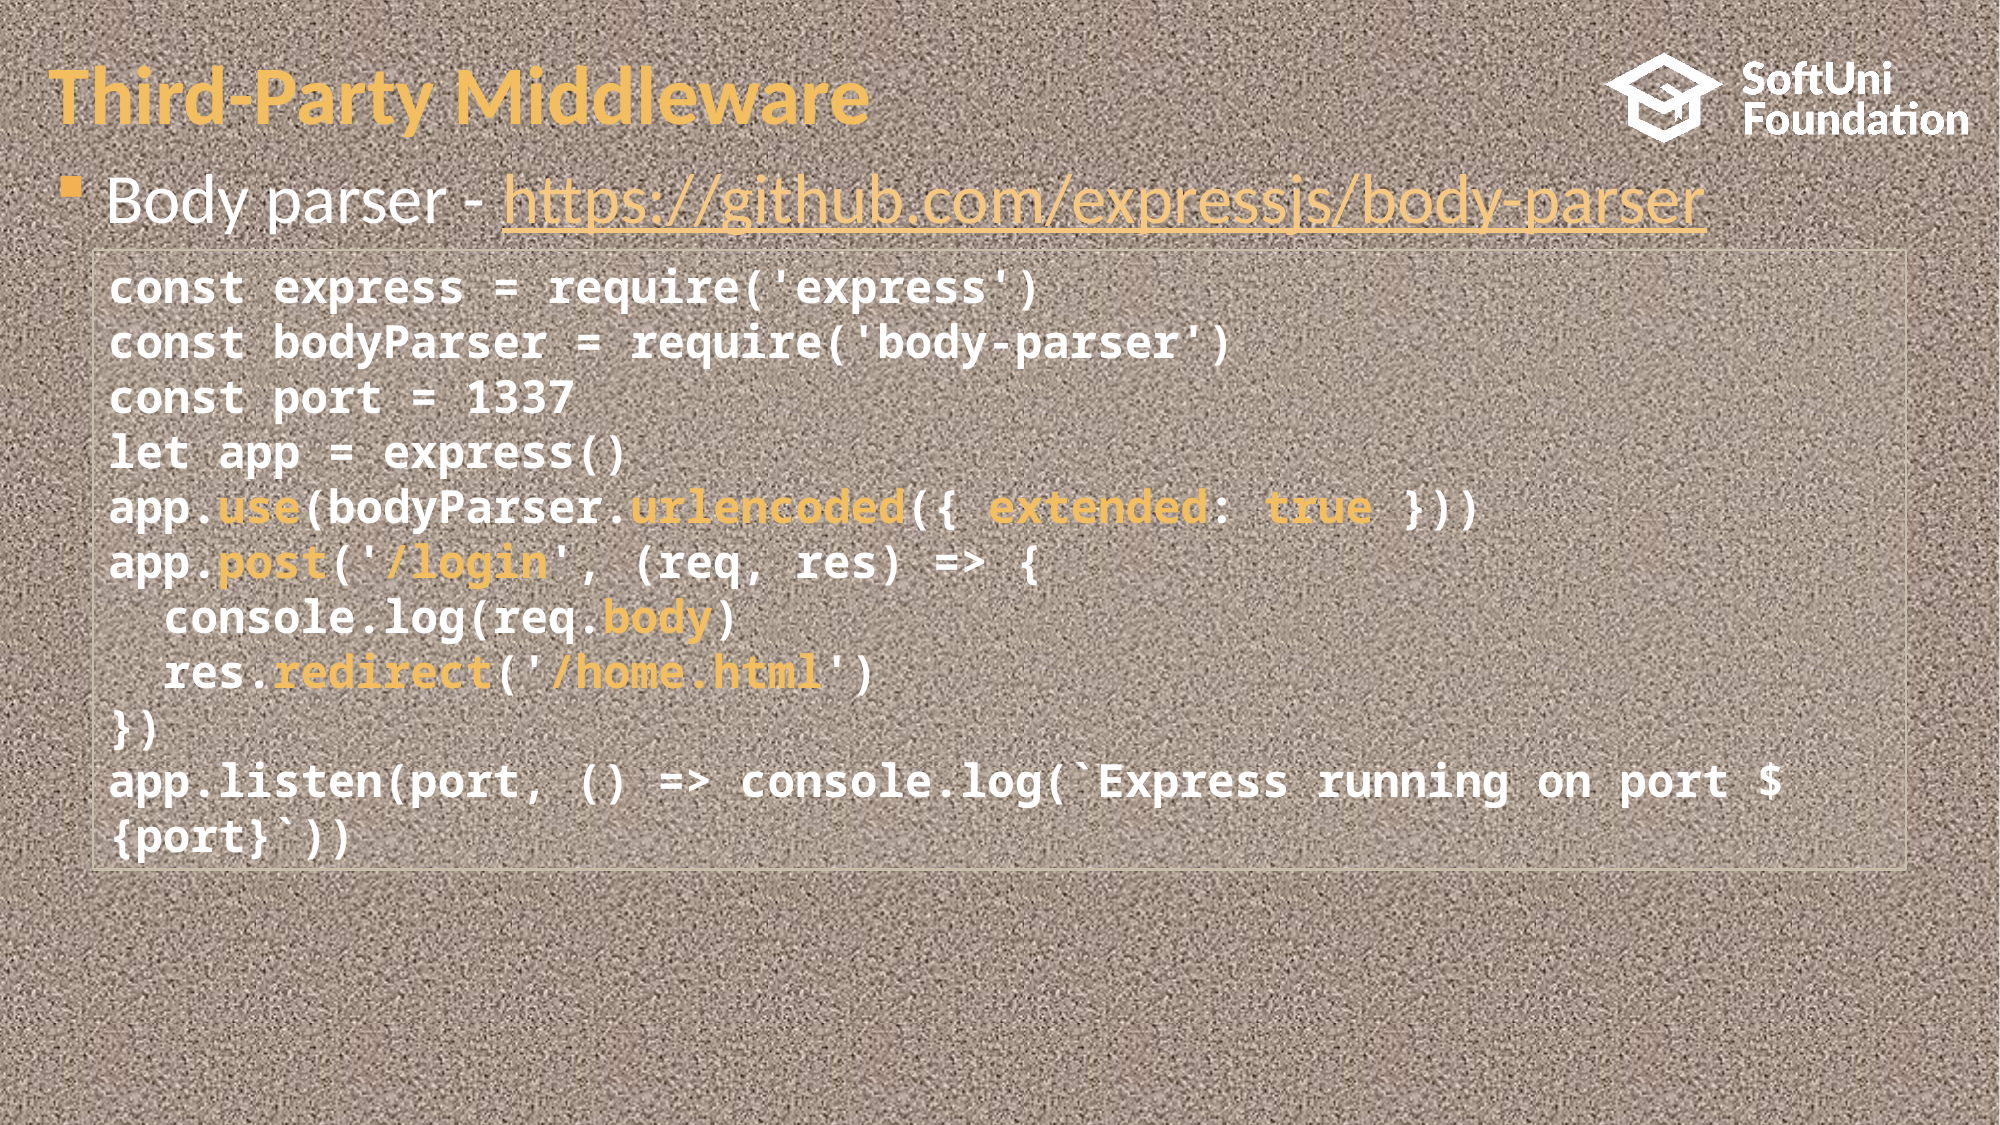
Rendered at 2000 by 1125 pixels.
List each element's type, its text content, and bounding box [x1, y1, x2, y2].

list Body parser - https://github.com/expressjs/body-parser [37, 142, 1838, 1125]
text_box const express = require('express') const bodyParser = require('body-parser') const port = 1337 let app = express() app.use(bodyParser.urlencoded({ extended: true })) app.post('/login', (req, res) => { console.log(req.body) res.redirect('/home.html') }) app.listen(port, () => console.log(`Express running on port ${port}`)) [93, 249, 1906, 870]
picture [0, 0, 2000, 1125]
title Third-Party Middleware [30, 6, 1602, 189]
